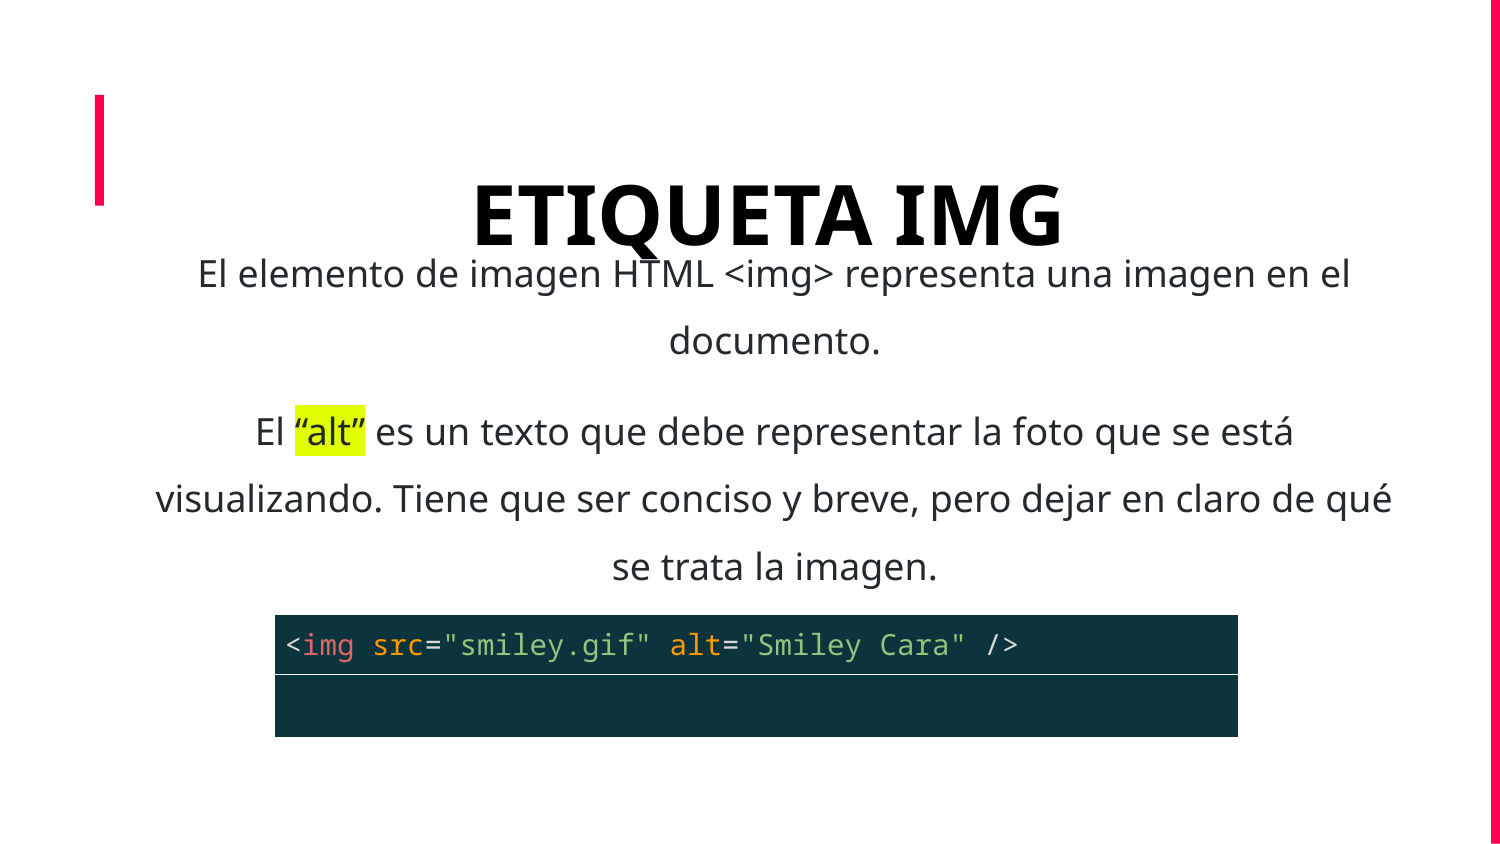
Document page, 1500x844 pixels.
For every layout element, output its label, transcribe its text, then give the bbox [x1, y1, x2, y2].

text_box ETIQUETA IMG [127, 97, 1410, 229]
text_box El elemento de imagen HTML <img> representa una imagen en el documento. El “alt” es un texto que debe representar la foto que se está visualizando. Tiene que ser conciso y breve, pero dejar en claro de qué se trata la imagen. [134, 253, 1416, 562]
table_header <img src="smiley.gif" alt="Smiley Cara" /> [275, 615, 1238, 674]
table_cell [275, 675, 1238, 737]
